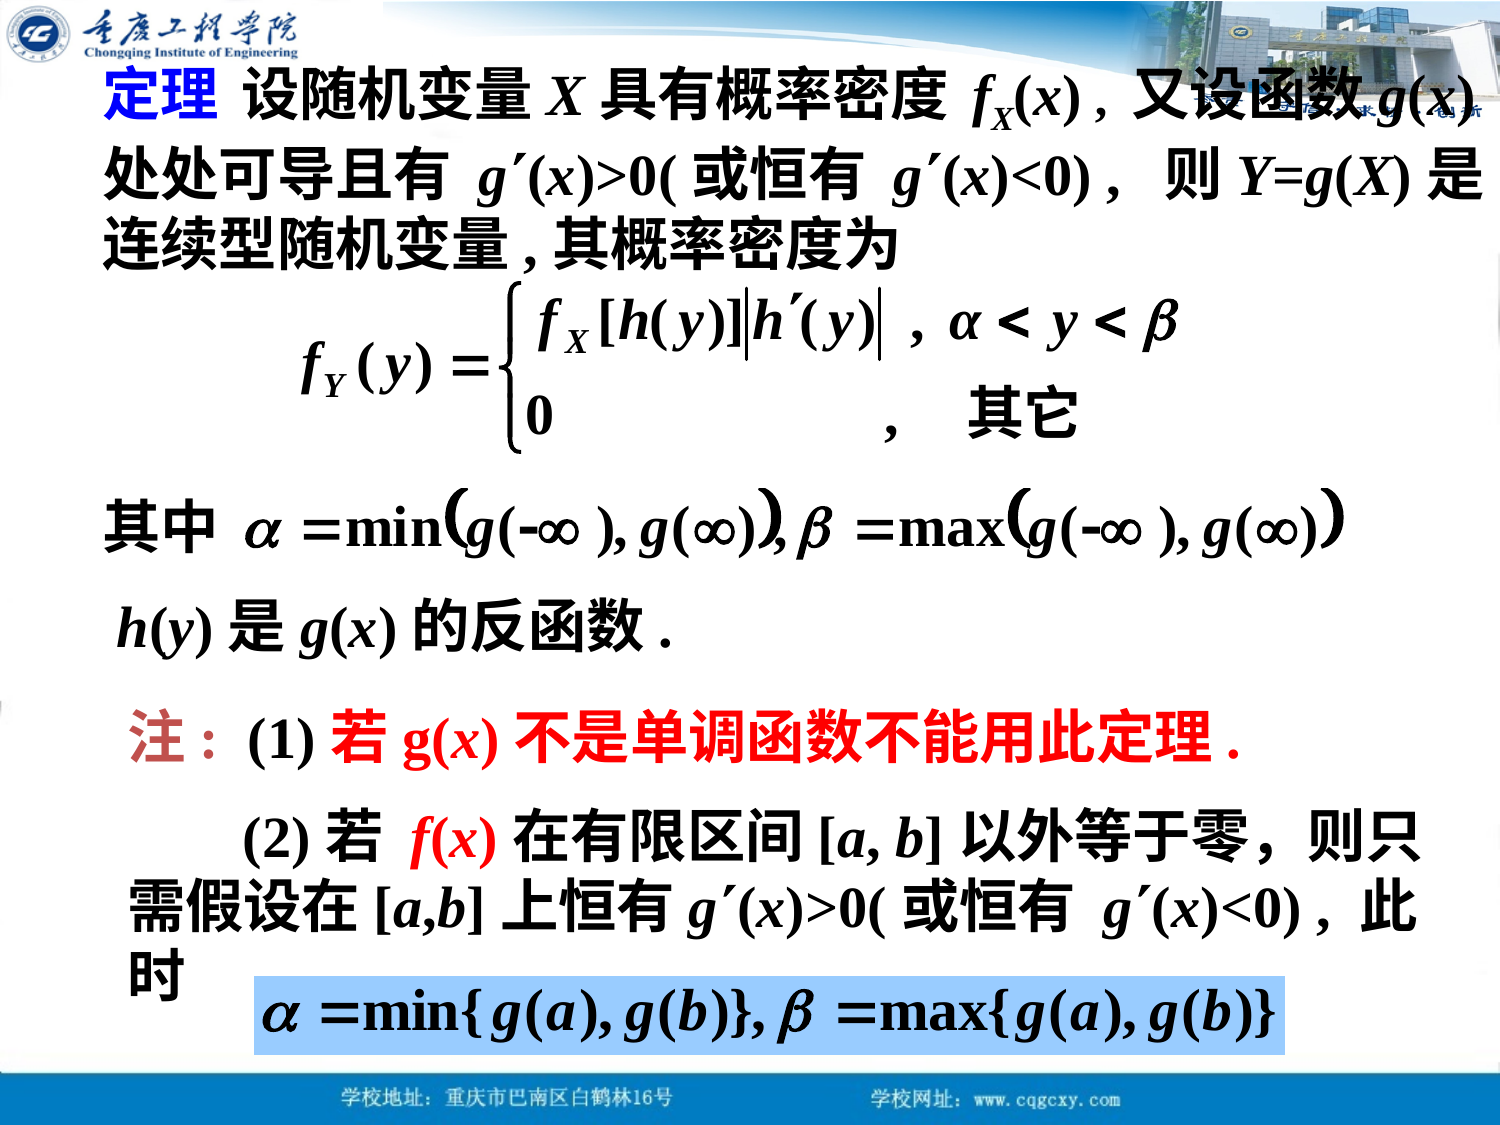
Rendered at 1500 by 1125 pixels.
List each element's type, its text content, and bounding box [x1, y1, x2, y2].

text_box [234, 488, 1346, 576]
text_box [253, 975, 1286, 1056]
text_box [278, 269, 1198, 487]
text_box 定理 设随机变量X具有概率密度 fX(x) , 又设函数g(x)处处可导且有 g(x)>0(或恒有 g(x)<0) , 则Y=g(X)是连续型随机变量,其概率密度为 其中 h(y)是g(x)的反函数. [87, 50, 1500, 667]
text_box 注: (1)若g(x)不是单调函数不能用此定理. (2)若 f(x)在有限区间[a, b]以外等于零，则只需假设在[a,b]上恒有g(x)>0(或恒有 g(x)<0) , 此时 [112, 692, 1459, 1017]
picture [0, 0, 1500, 1125]
